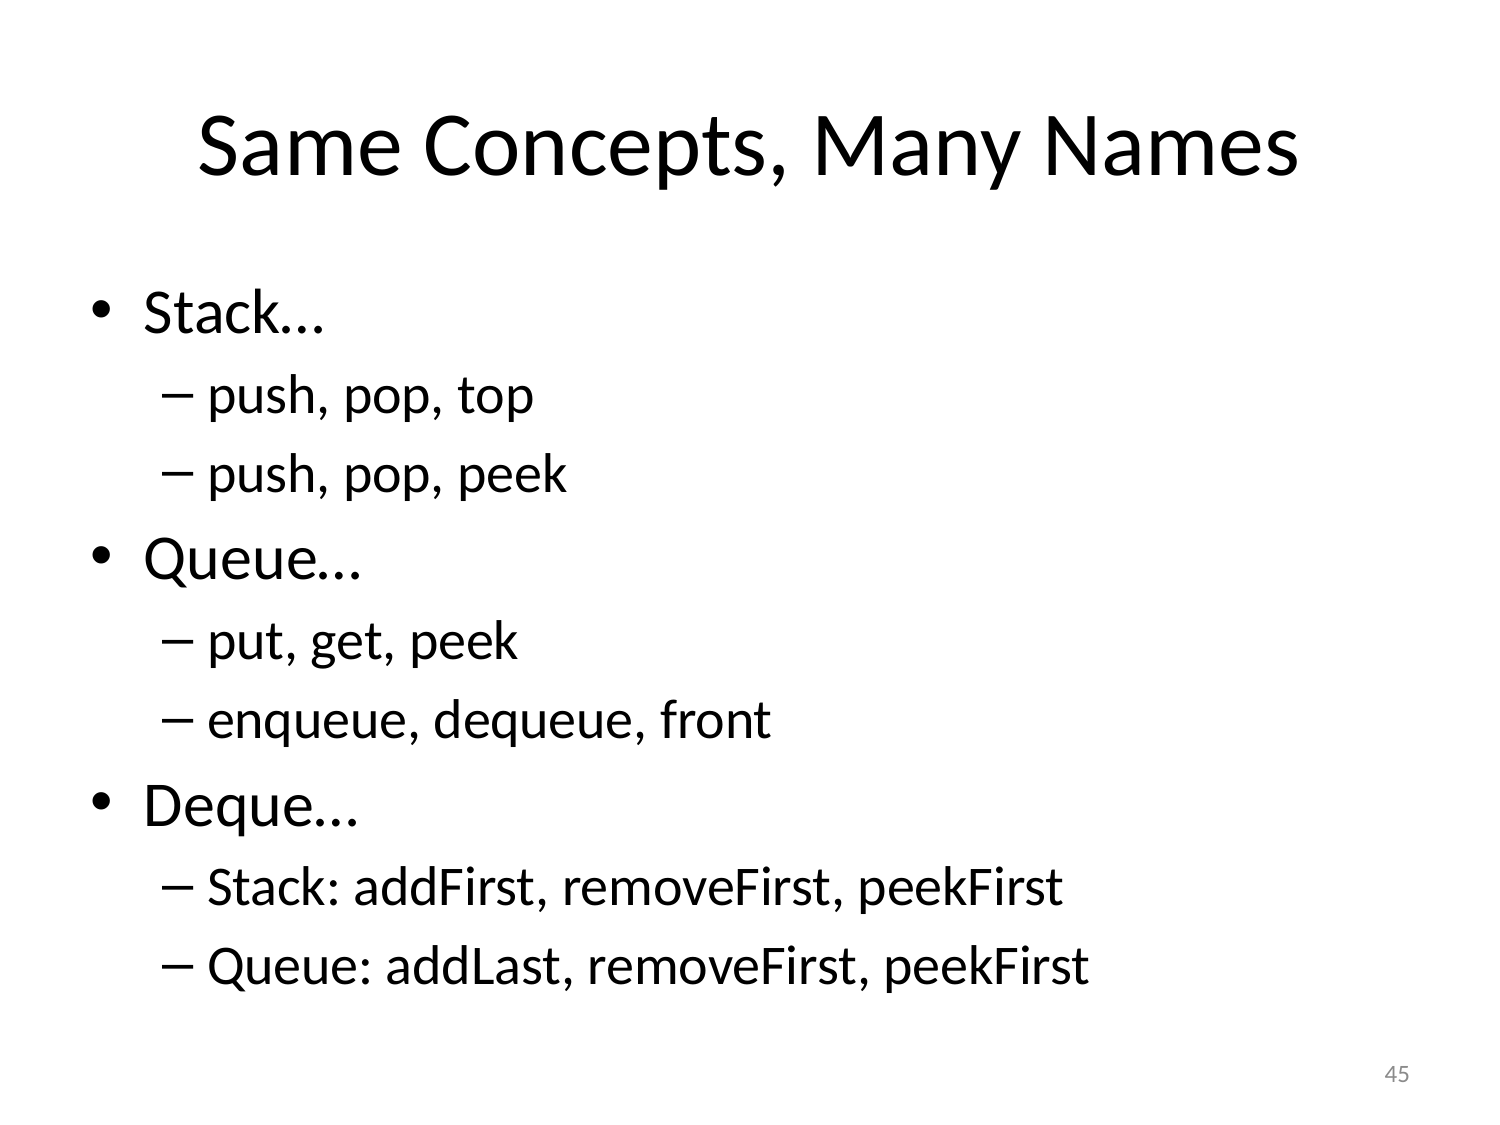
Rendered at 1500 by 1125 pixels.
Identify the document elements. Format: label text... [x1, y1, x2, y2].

slide_number 45 [1074, 1042, 1425, 1103]
title Same Concepts, Many Names [75, 45, 1425, 233]
list Stack… push, pop, top push, pop, peek Queue… put, get, peek enqueue, dequeue, front Deque… Stack: addFirst, removeFirst, peekFirst Queue: addLast, removeFirst, peekFirst [75, 262, 1425, 1005]
